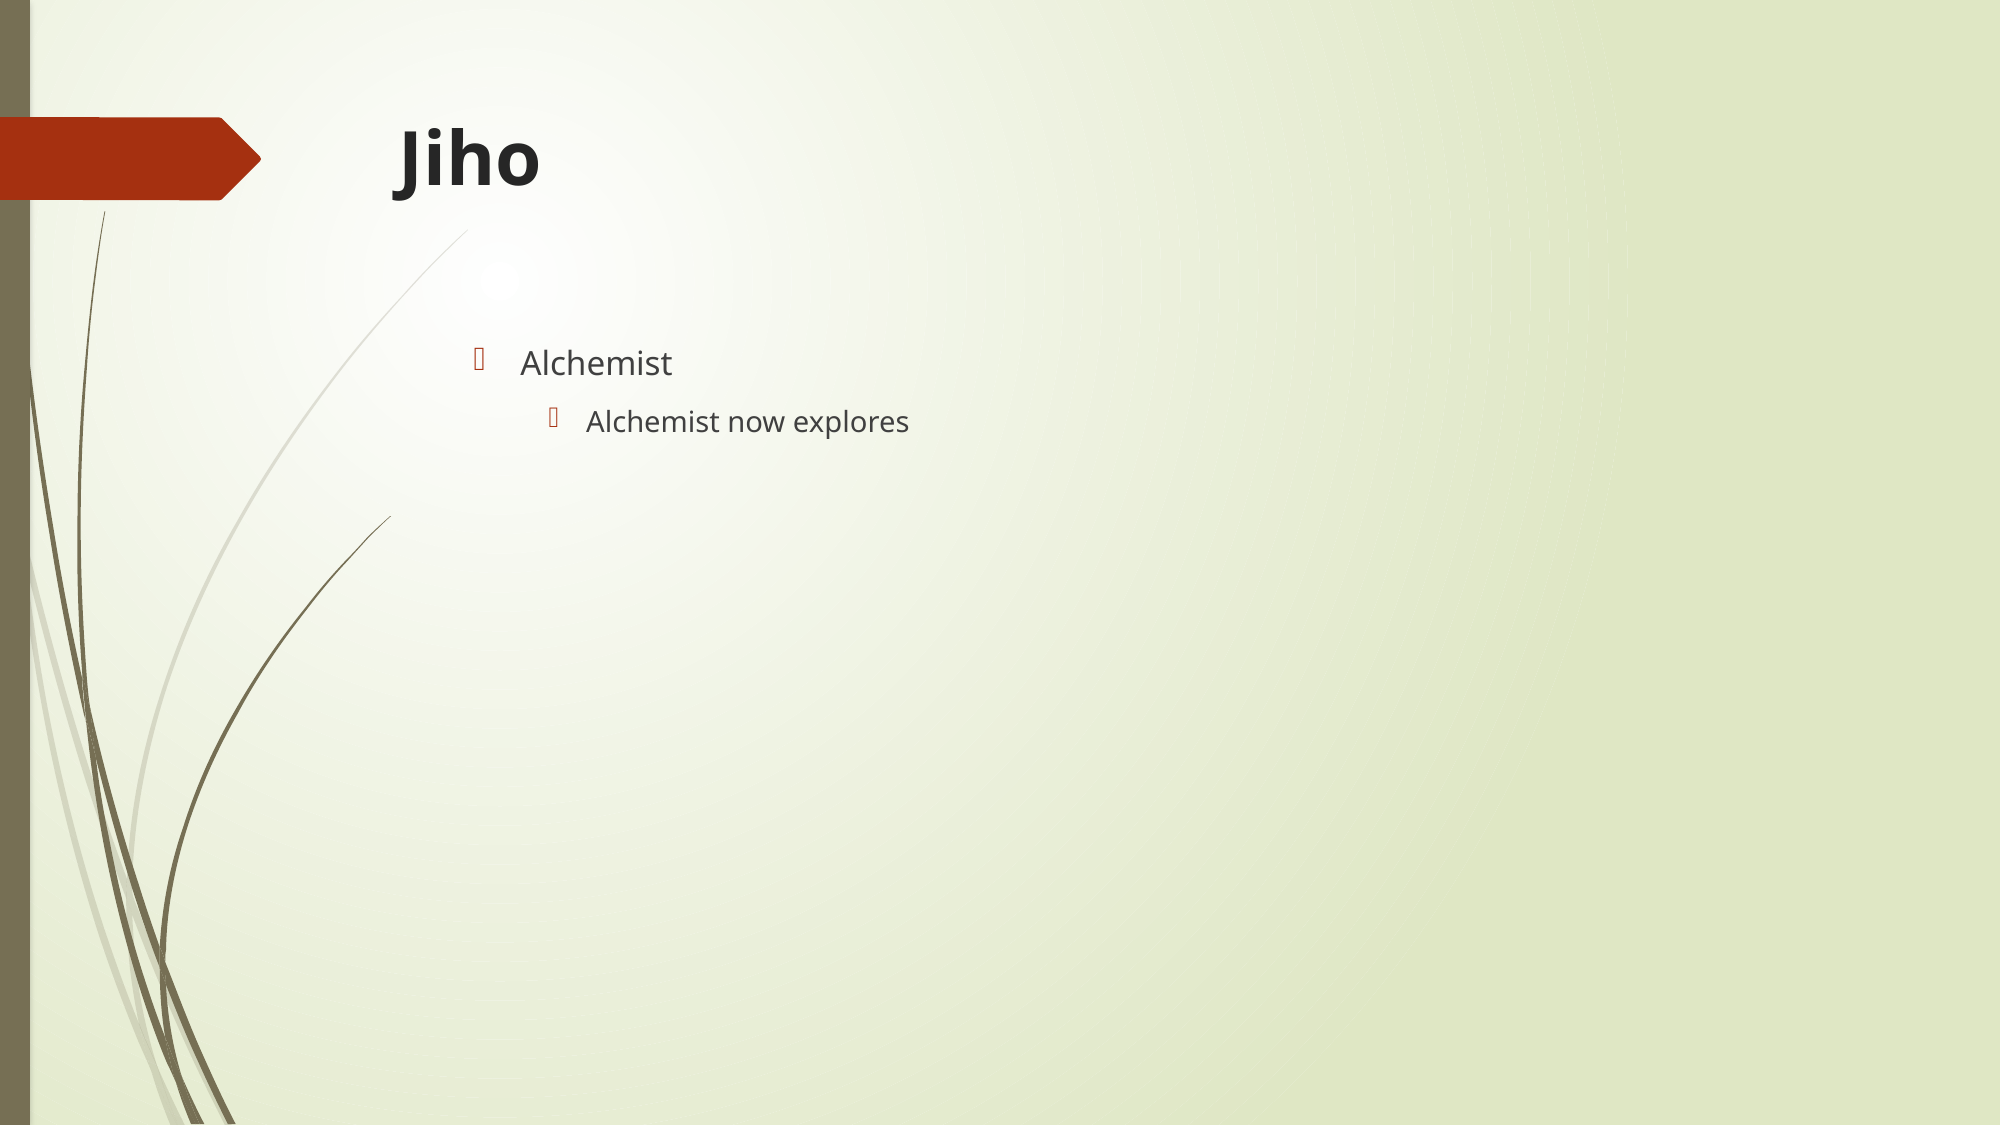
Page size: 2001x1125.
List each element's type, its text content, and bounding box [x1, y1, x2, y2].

list Alchemist Alchemist now explores [383, 335, 1846, 987]
title Jiho [383, 102, 1888, 313]
